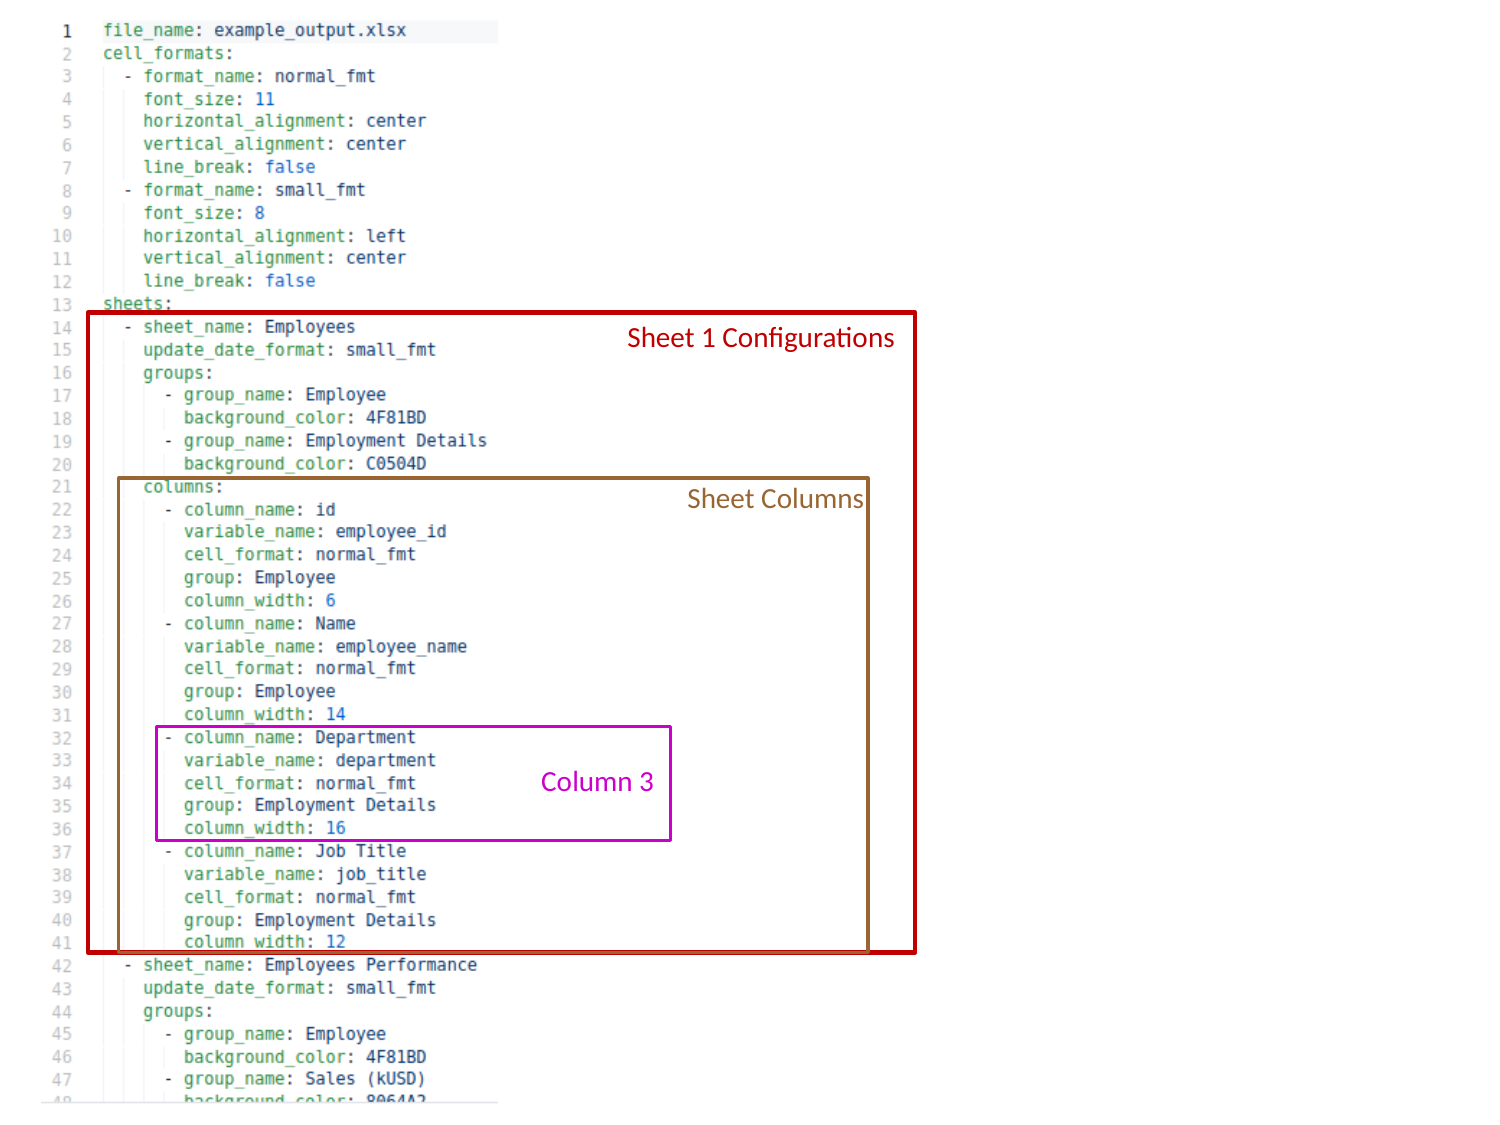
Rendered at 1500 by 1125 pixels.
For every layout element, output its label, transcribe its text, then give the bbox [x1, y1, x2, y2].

text_box [504, 310, 917, 955]
picture [40, 18, 498, 1116]
text_box Sheet 1 Configurations [612, 311, 910, 361]
text_box [504, 476, 870, 954]
text_box Column 3 [526, 754, 669, 805]
text_box Sheet Columns [672, 471, 880, 522]
text_box [504, 724, 673, 842]
